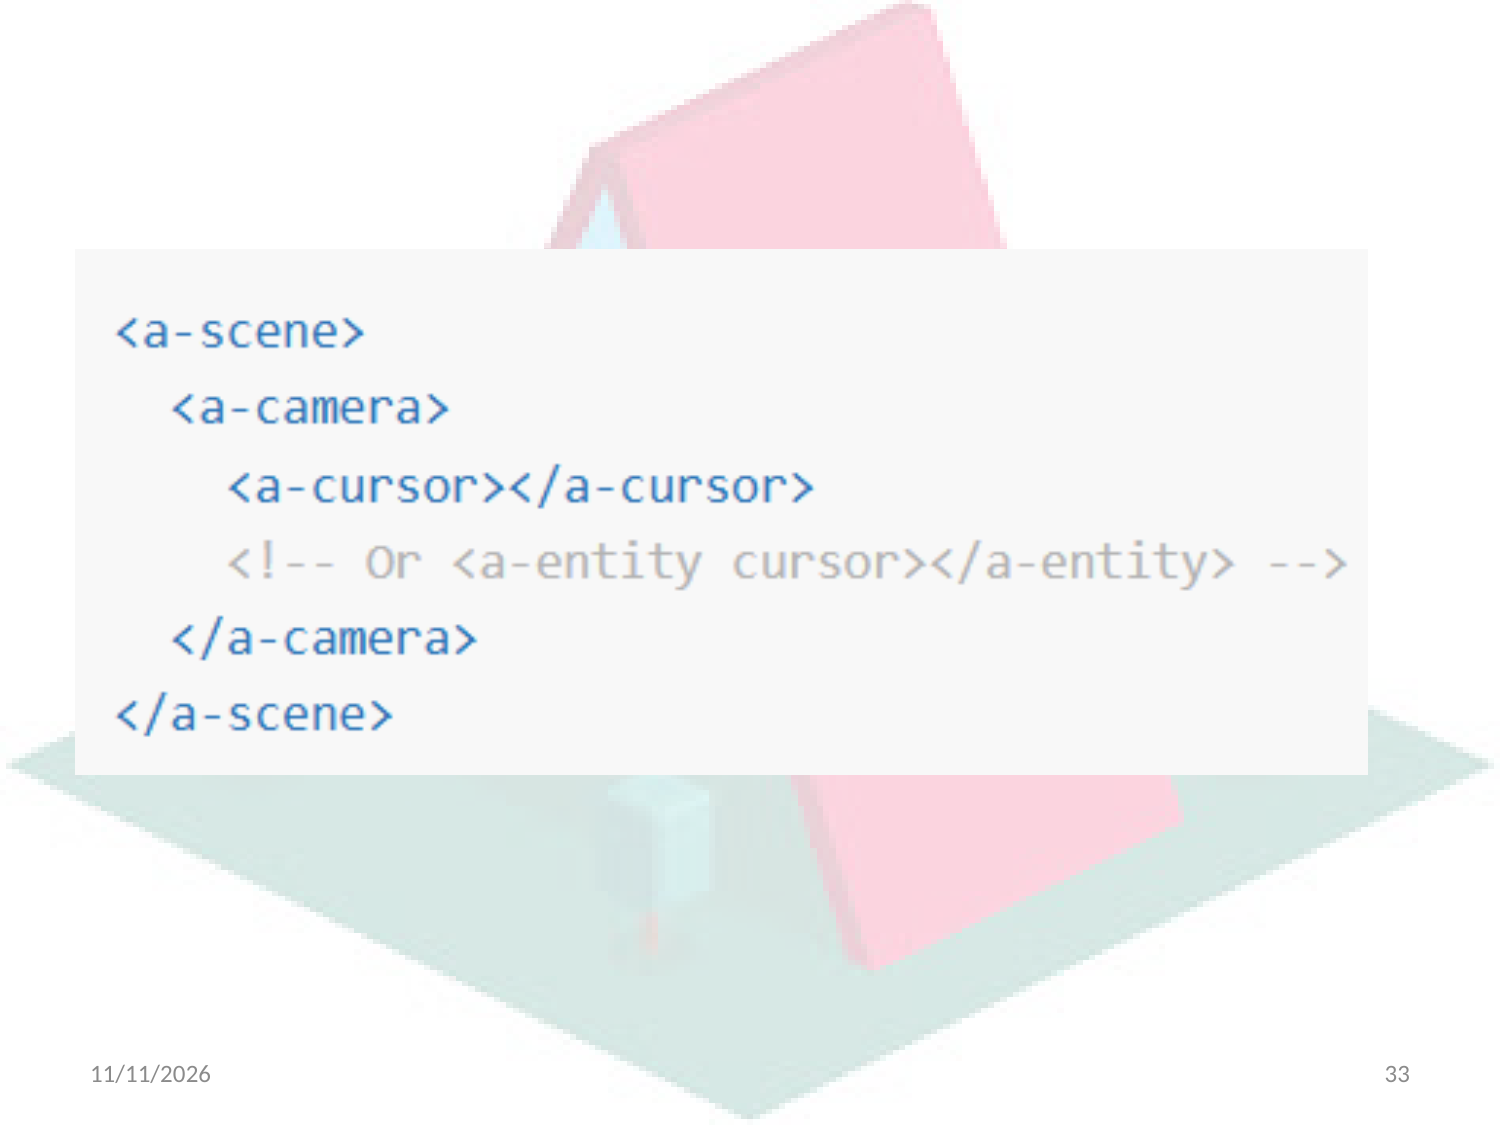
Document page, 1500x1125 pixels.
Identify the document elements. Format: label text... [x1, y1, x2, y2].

slide_number 33 [1074, 1042, 1425, 1103]
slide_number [75, 1042, 425, 1103]
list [74, 249, 1368, 776]
